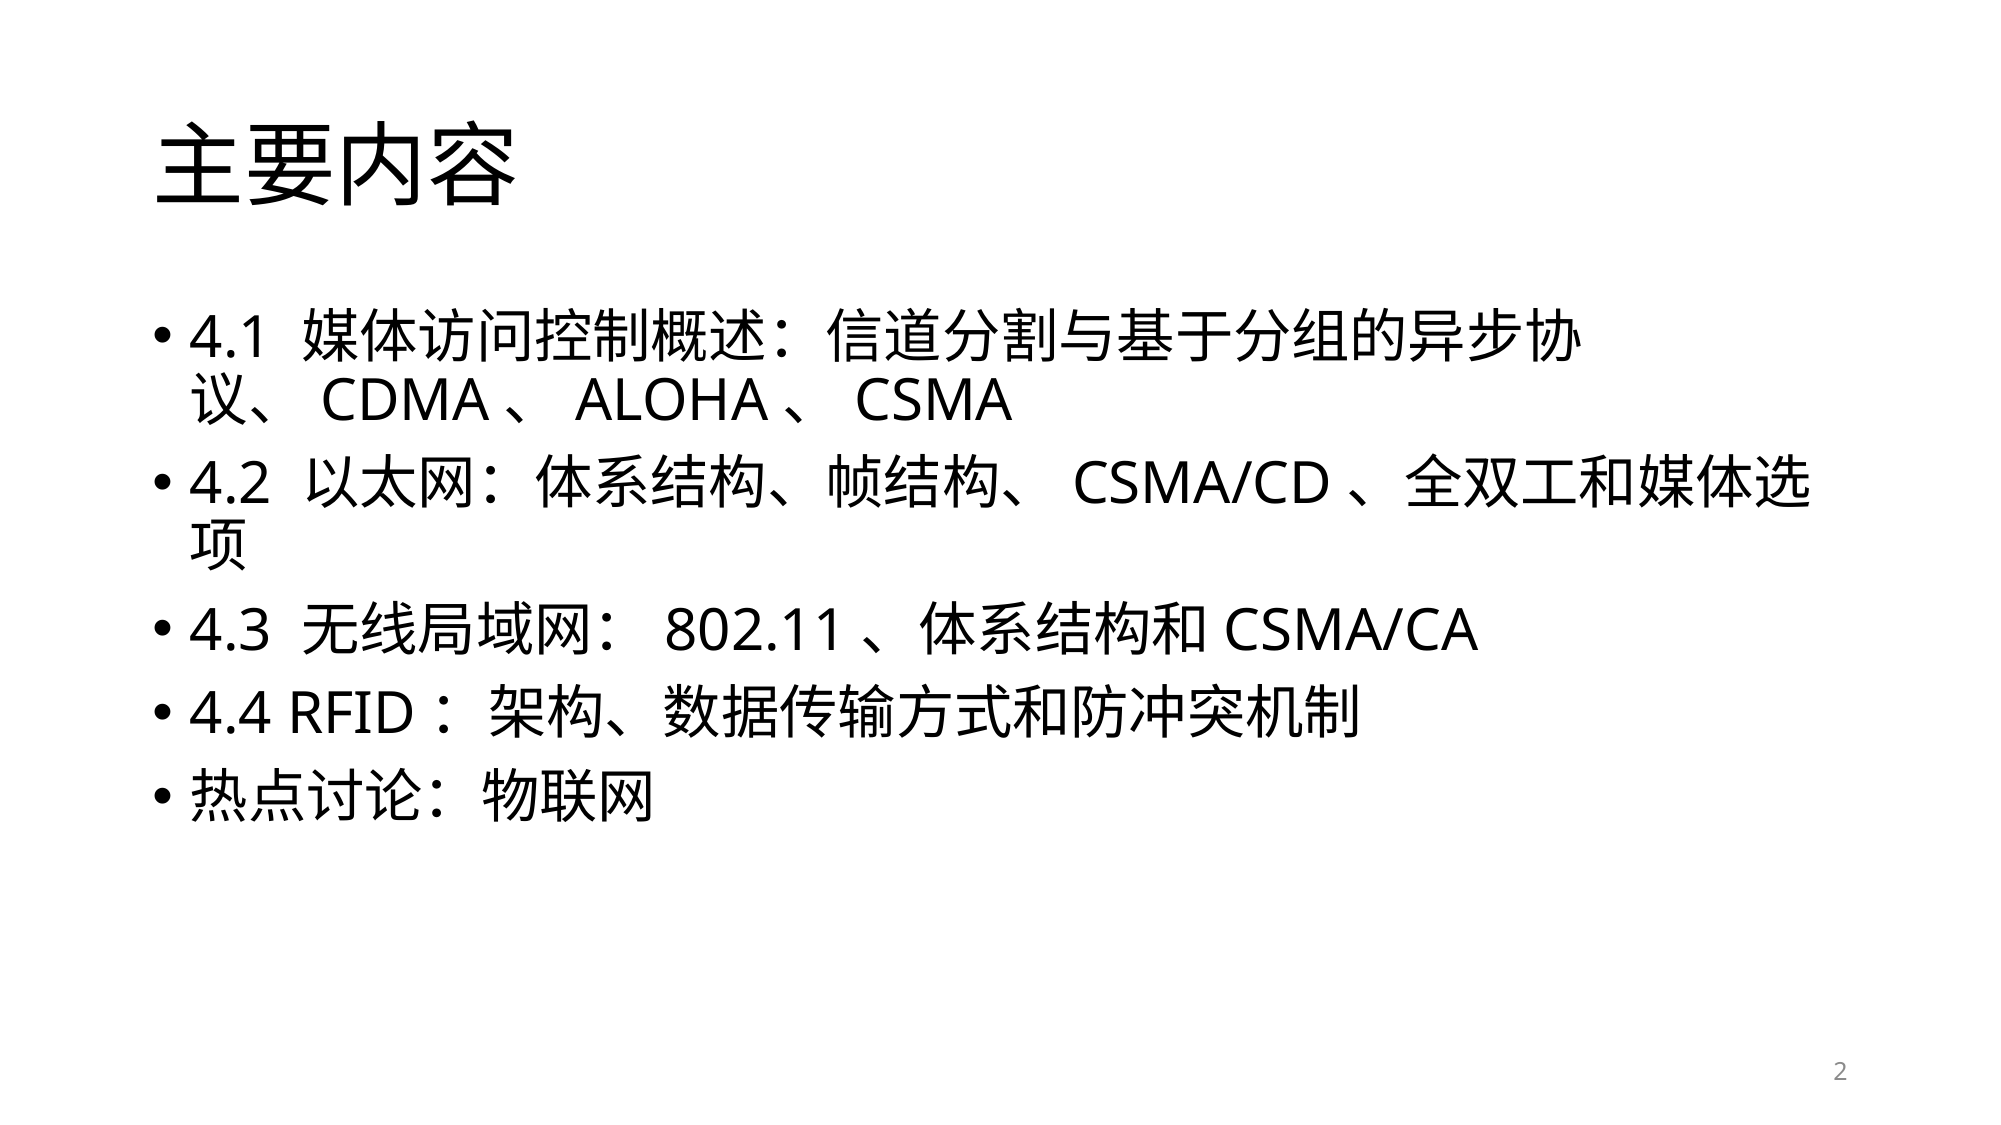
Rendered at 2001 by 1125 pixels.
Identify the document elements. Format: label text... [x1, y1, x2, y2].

list 4.1 媒体访问控制概述：信道分割与基于分组的异步协议、CDMA、ALOHA、CSMA 4.2 以太网：体系结构、帧结构、CSMA/CD、全双工和媒体选项 4.3 无线局域网：802.11、体系结构和CSMA/CA 4.4 RFID：架构、数据传输方式和防冲突机制 热点讨论：物联网 [137, 299, 1863, 1014]
slide_number 2 [1412, 1042, 1863, 1103]
title 主要内容 [137, 59, 1863, 278]
